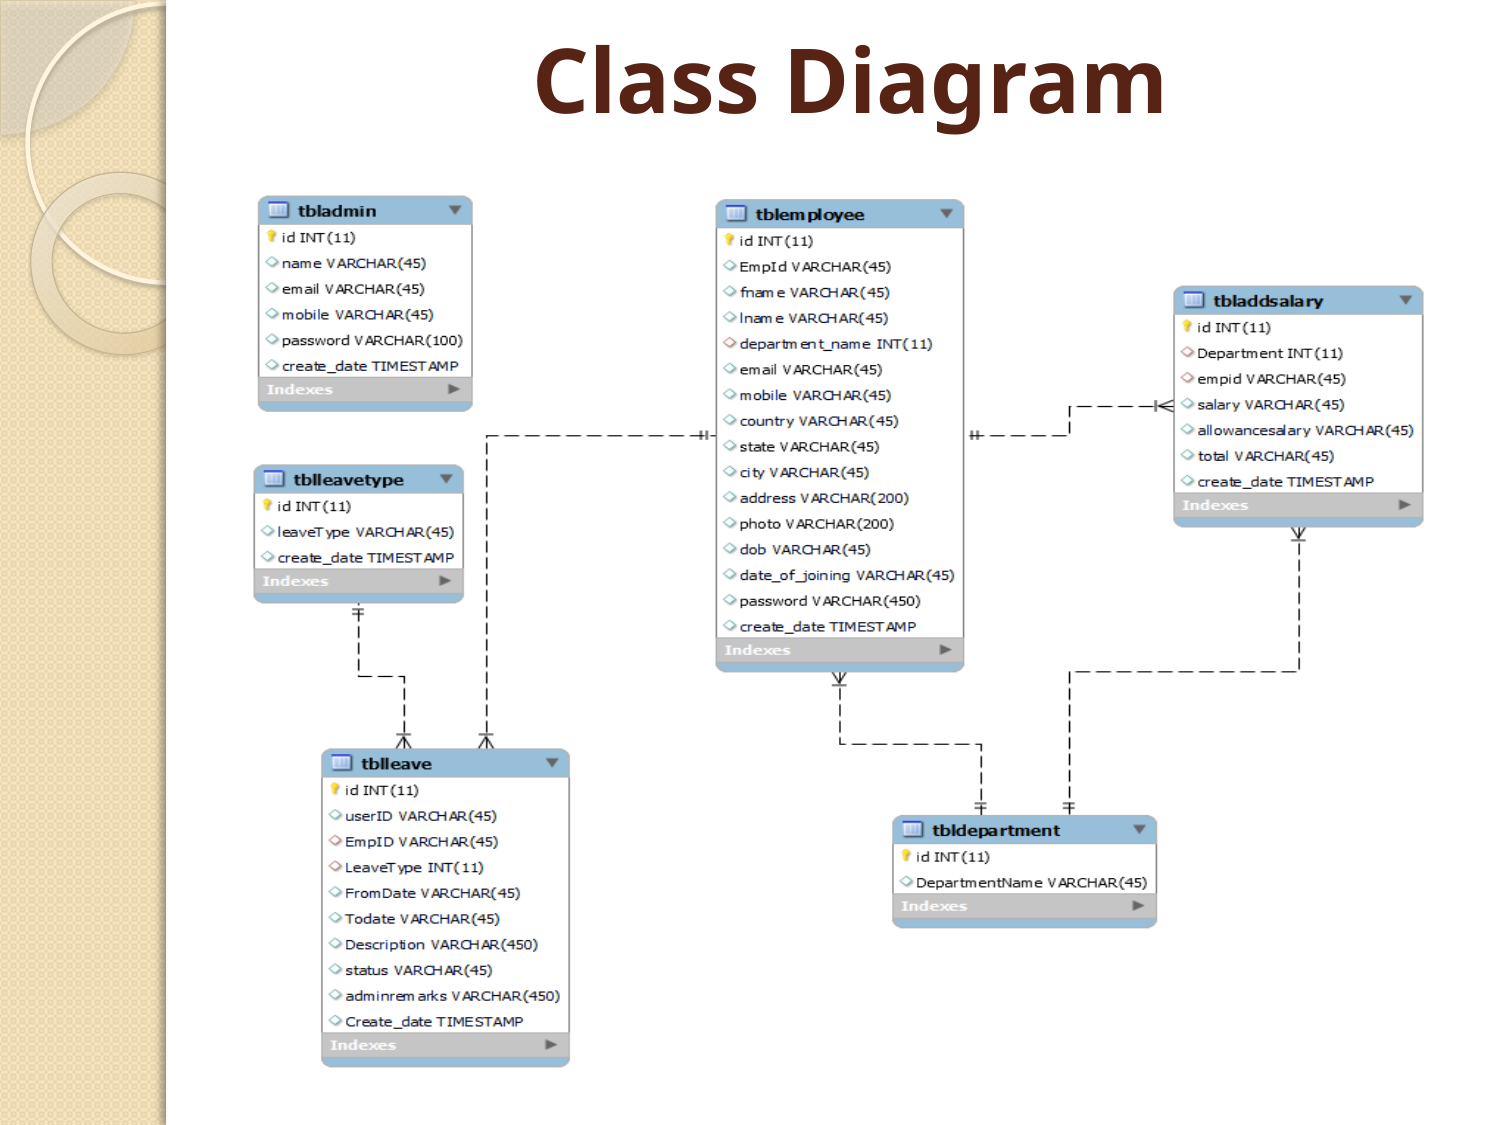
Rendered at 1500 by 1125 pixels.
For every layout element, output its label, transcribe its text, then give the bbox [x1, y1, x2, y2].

title Class Diagram [235, 0, 1466, 173]
picture [239, 184, 1437, 1078]
